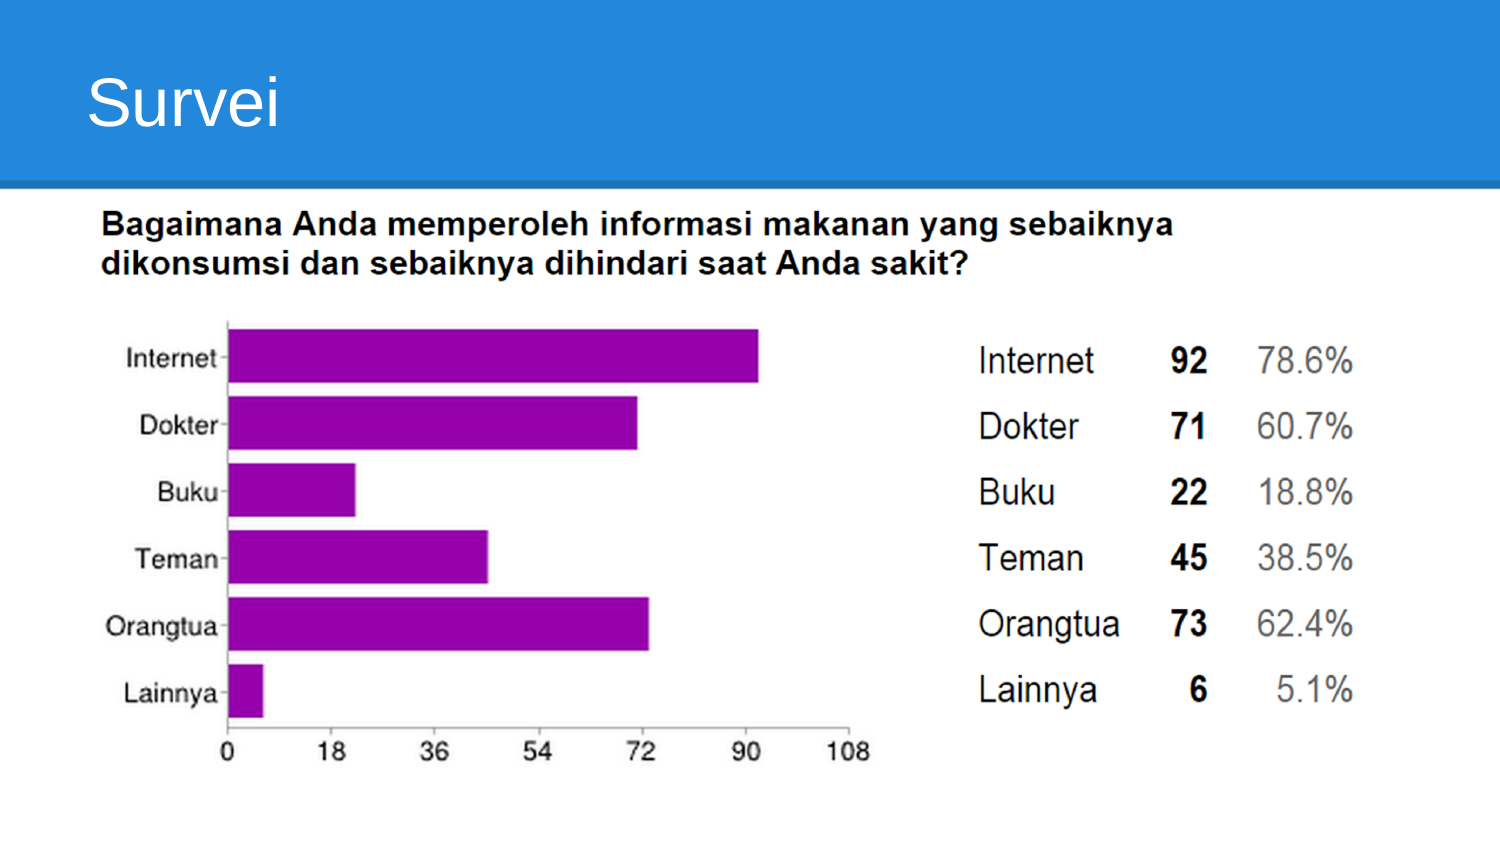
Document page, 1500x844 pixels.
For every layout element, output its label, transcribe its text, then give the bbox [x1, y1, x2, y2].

title Survei [75, 33, 1425, 175]
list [74, 196, 1426, 809]
